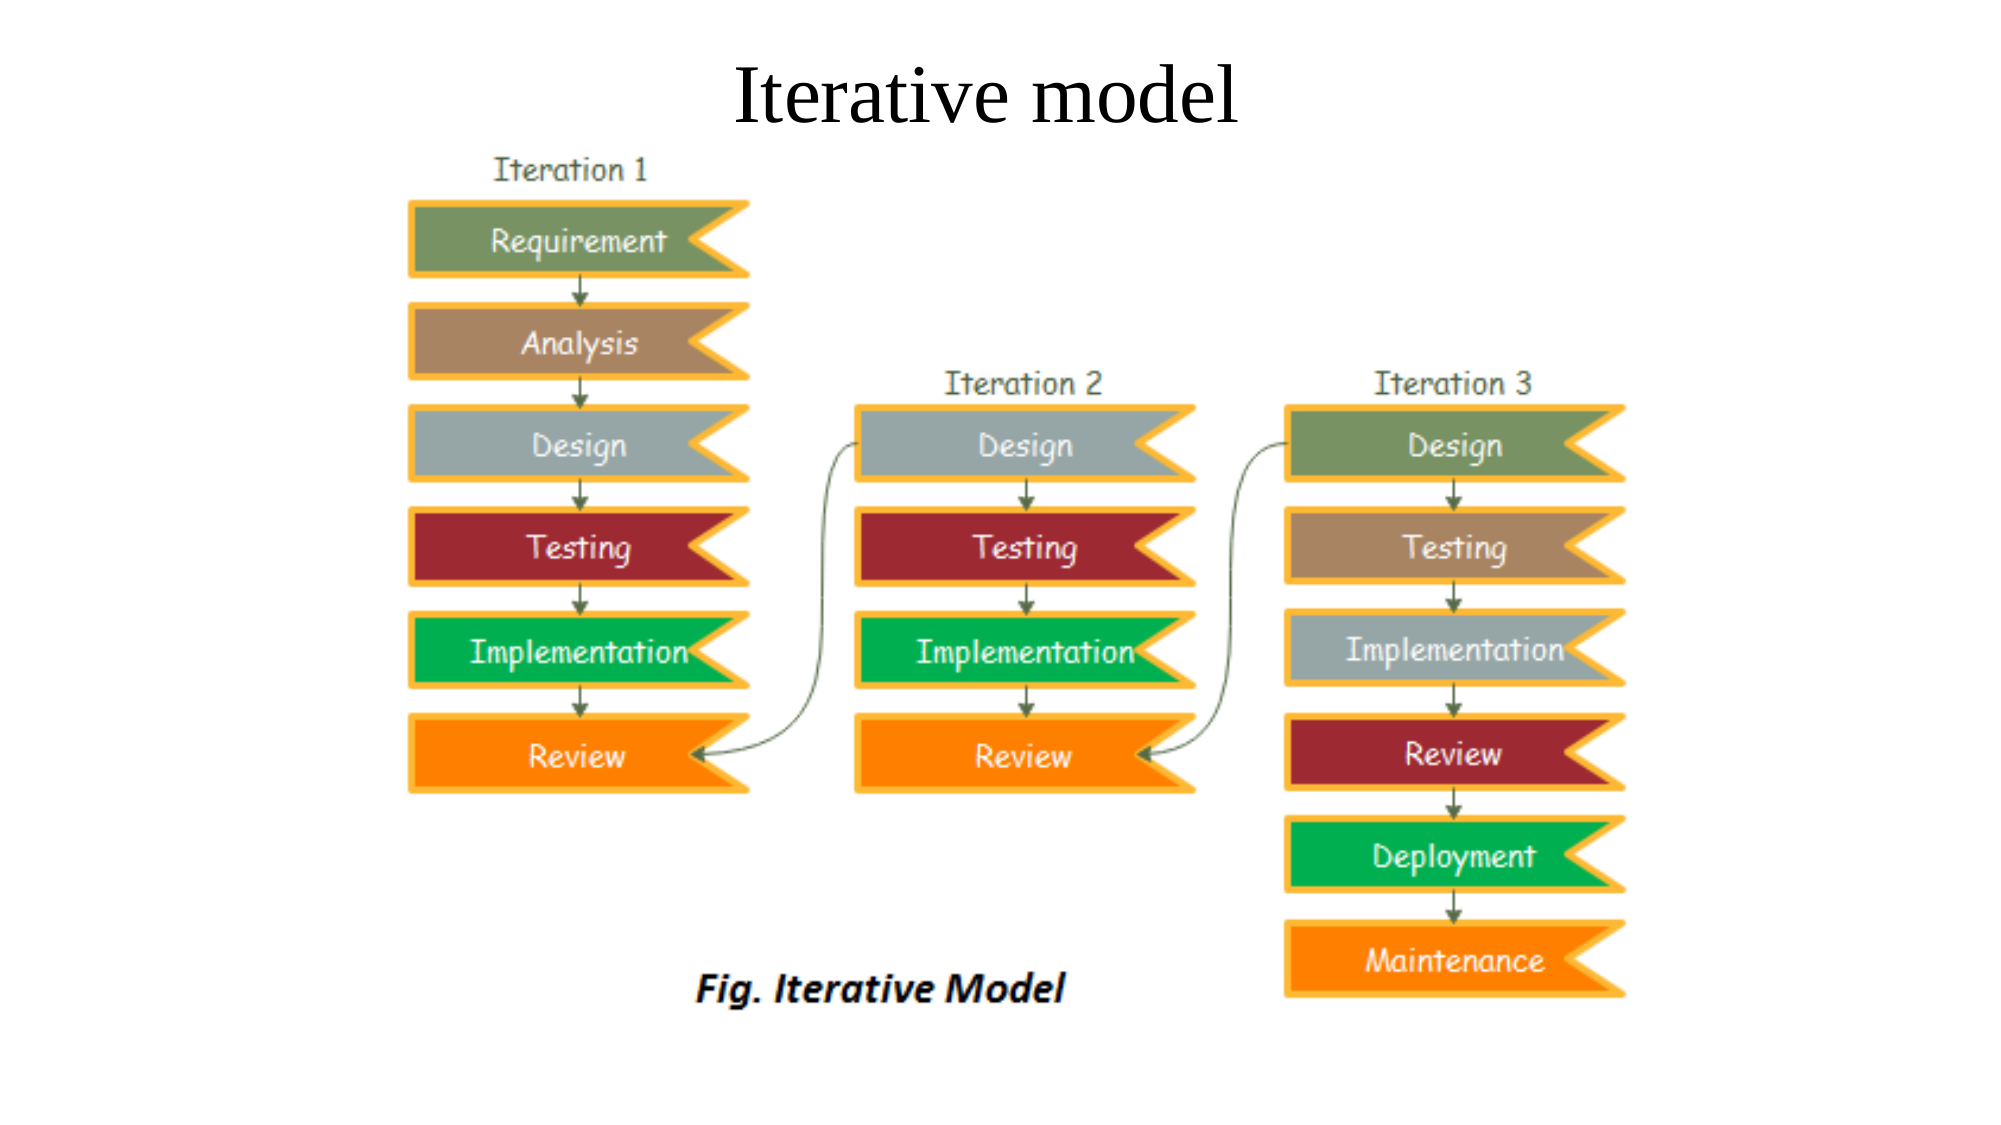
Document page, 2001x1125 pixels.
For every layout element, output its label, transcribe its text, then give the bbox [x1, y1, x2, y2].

title Iterative model [718, 22, 1460, 127]
picture [373, 127, 1655, 1084]
